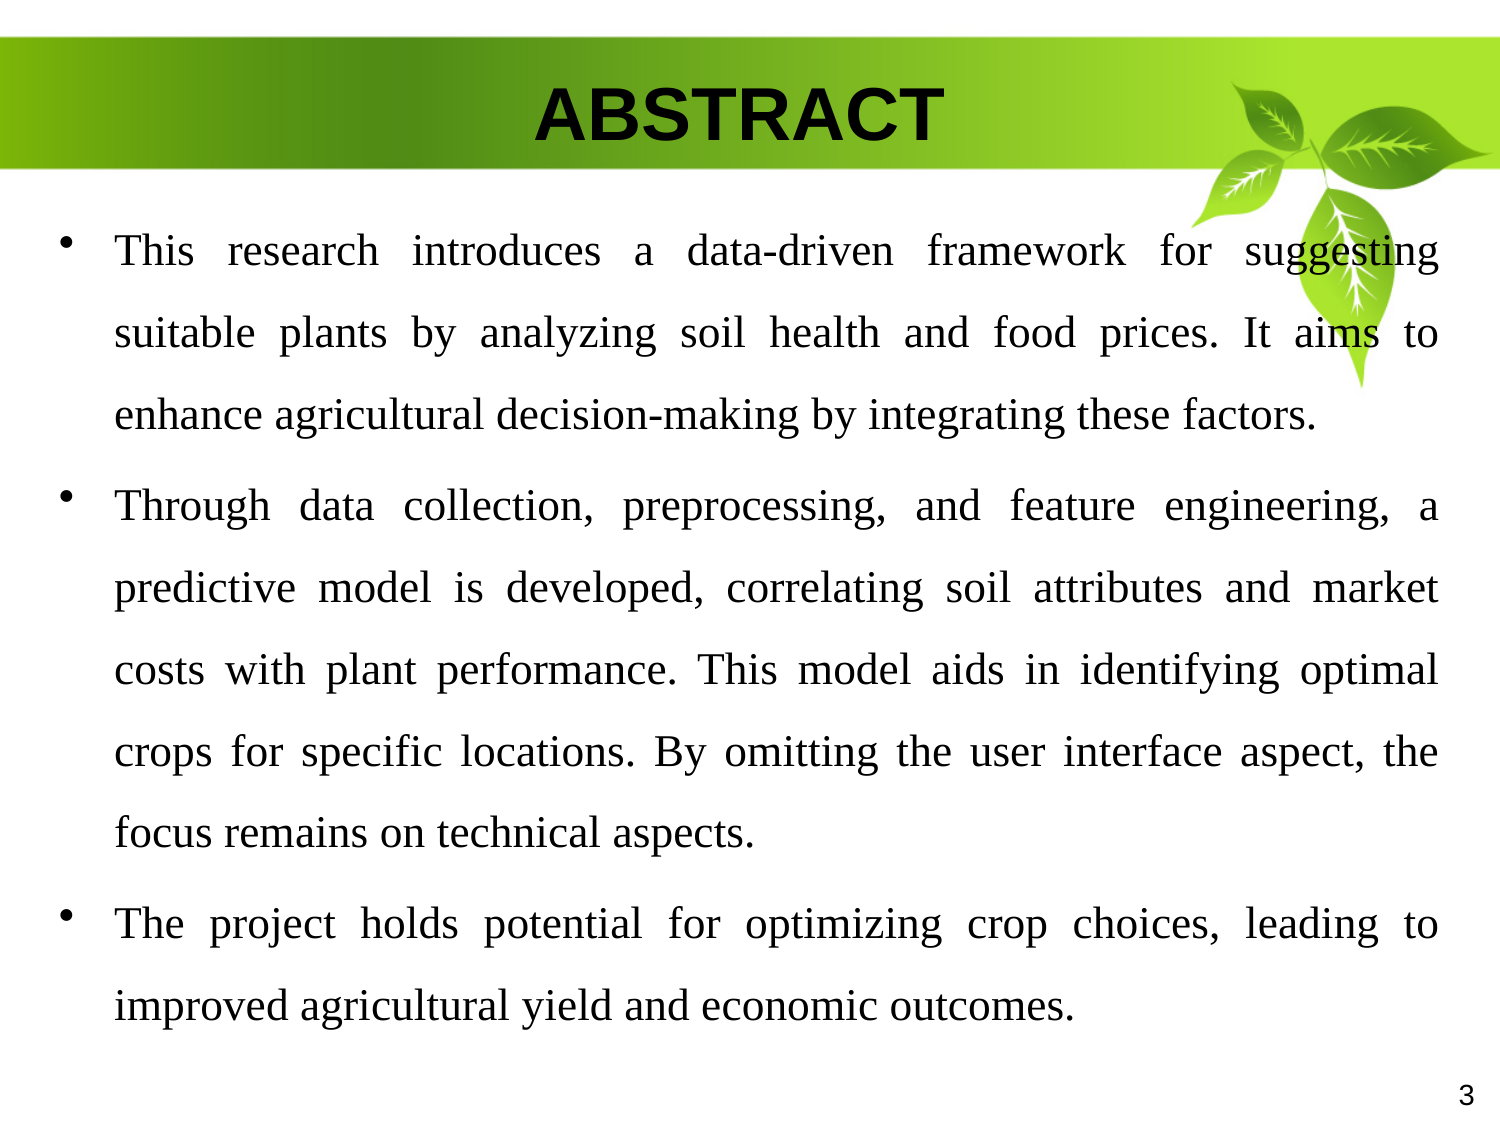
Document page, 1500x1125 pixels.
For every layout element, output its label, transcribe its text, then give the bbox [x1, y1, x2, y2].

list This research introduces a data-driven framework for suggesting suitable plants by analyzing soil health and food prices. It aims to enhance agricultural decision-making by integrating these factors. Through data collection, preprocessing, and feature engineering, a predictive model is developed, correlating soil attributes and market costs with plant performance. This model aids in identifying optimal crops for specific locations. By omitting the user interface aspect, the focus remains on technical aspects. The project holds potential for optimizing crop choices, leading to improved agricultural yield and economic outcomes. [43, 185, 1457, 1051]
title ABSTRACT [74, 44, 1426, 176]
picture [0, 0, 1500, 1125]
slide_number 3 [1139, 1068, 1491, 1125]
